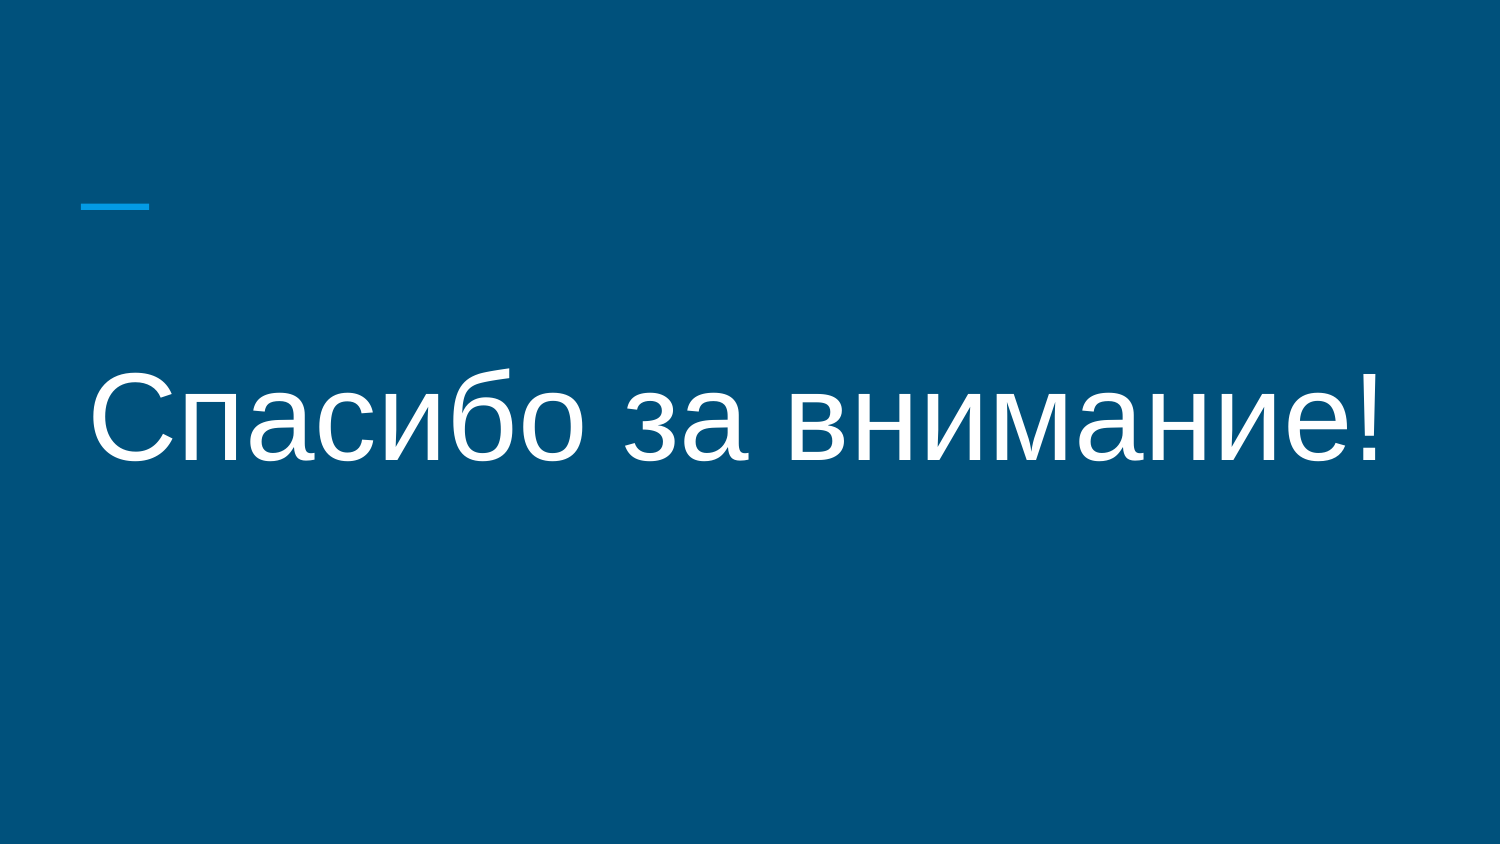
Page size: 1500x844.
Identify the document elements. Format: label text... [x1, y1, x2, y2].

text_box Спасибо за внимание! [72, 320, 1479, 716]
